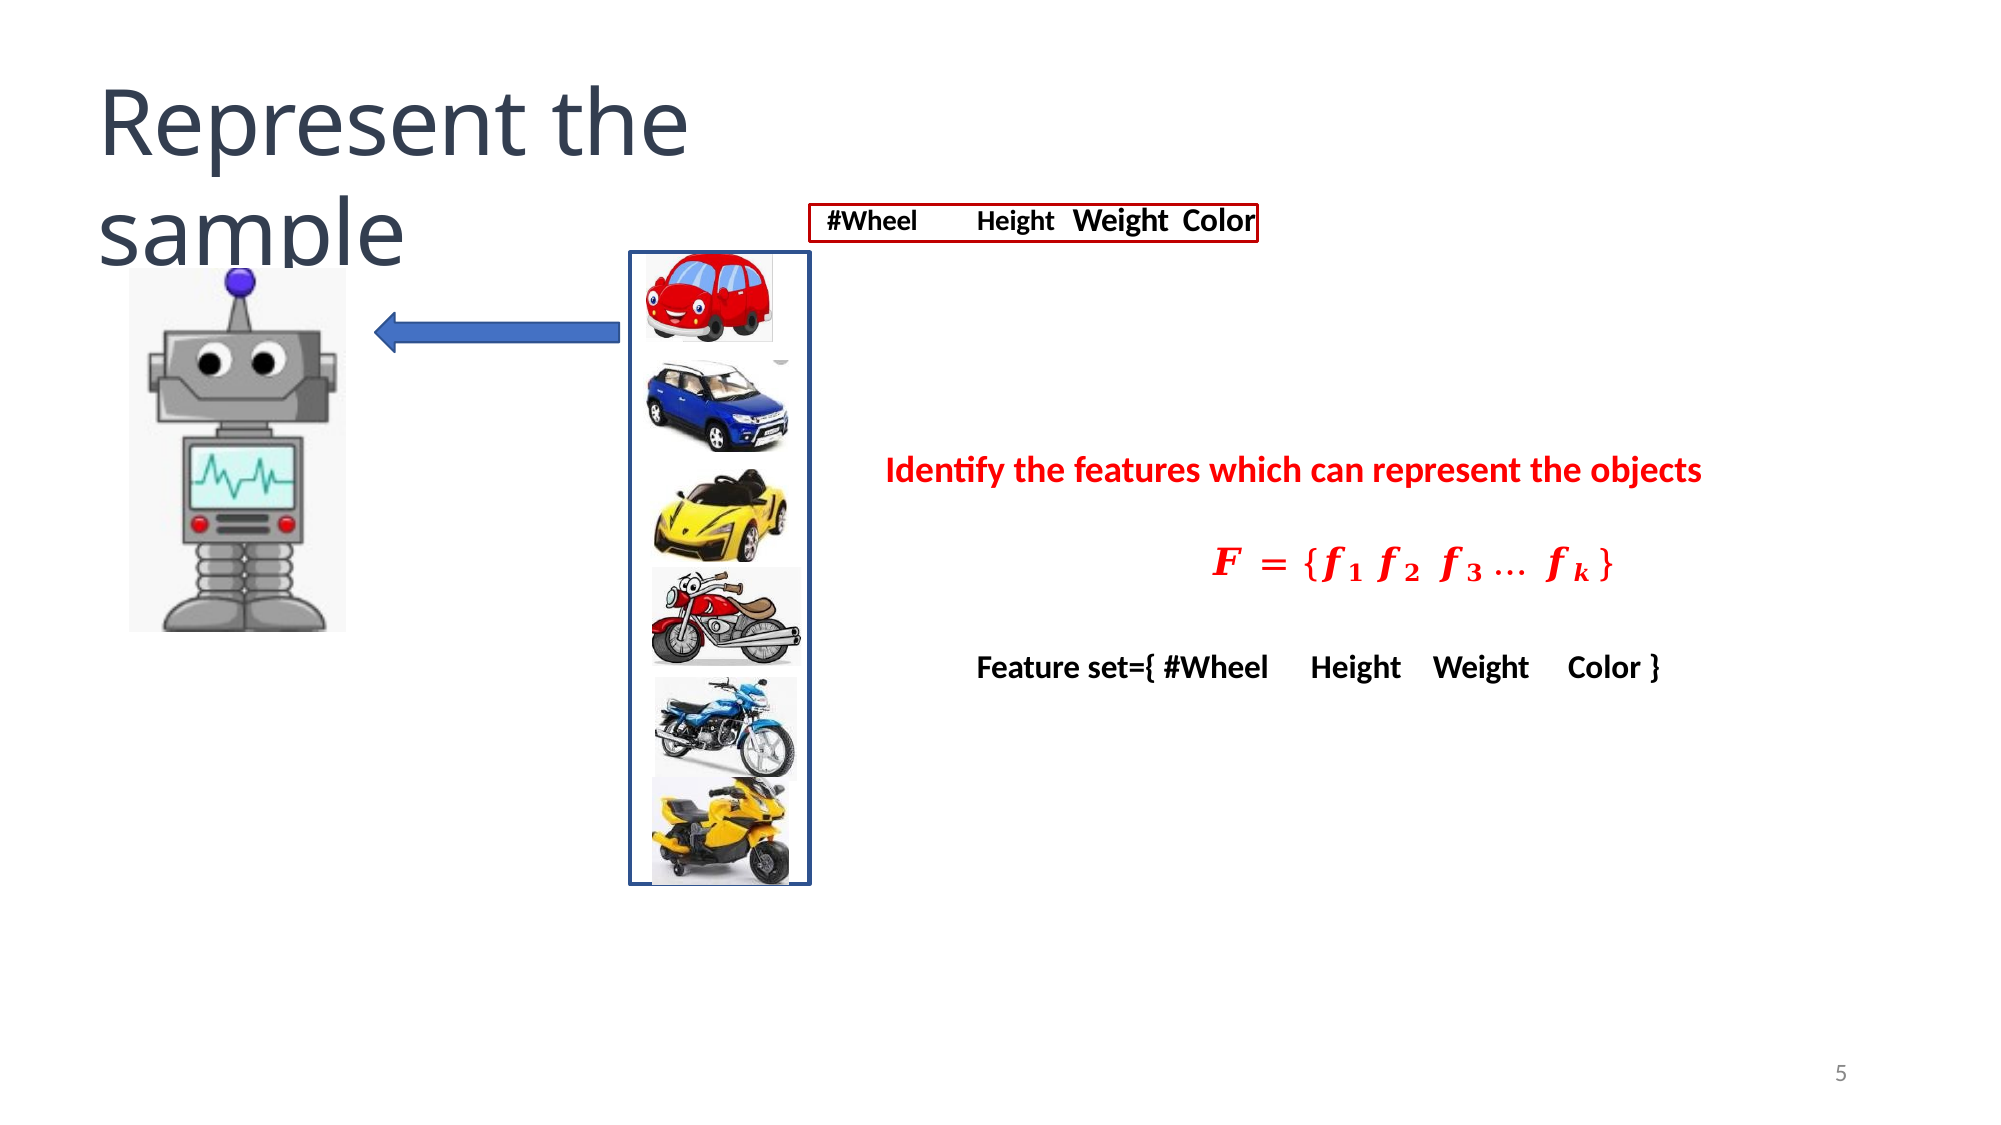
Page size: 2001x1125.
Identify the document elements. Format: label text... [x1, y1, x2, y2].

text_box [627, 249, 812, 887]
text_box #Wheel Height Weight Color [809, 204, 1258, 242]
picture [129, 268, 347, 632]
text_box Color } [1566, 643, 1663, 685]
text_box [373, 311, 621, 354]
text_box Feature set={ #Wheel [974, 643, 1275, 686]
text_box Weight [1430, 643, 1534, 685]
text_box Identify the features which can represent the objects 𝑭 = {𝒇𝟏 𝒇𝟐 𝒇𝟑 … 𝒇𝒌 } [881, 443, 1711, 586]
text_box Height [1308, 642, 1404, 685]
text_box 5 [1828, 1060, 1854, 1087]
title Represent the sample [95, 61, 889, 284]
